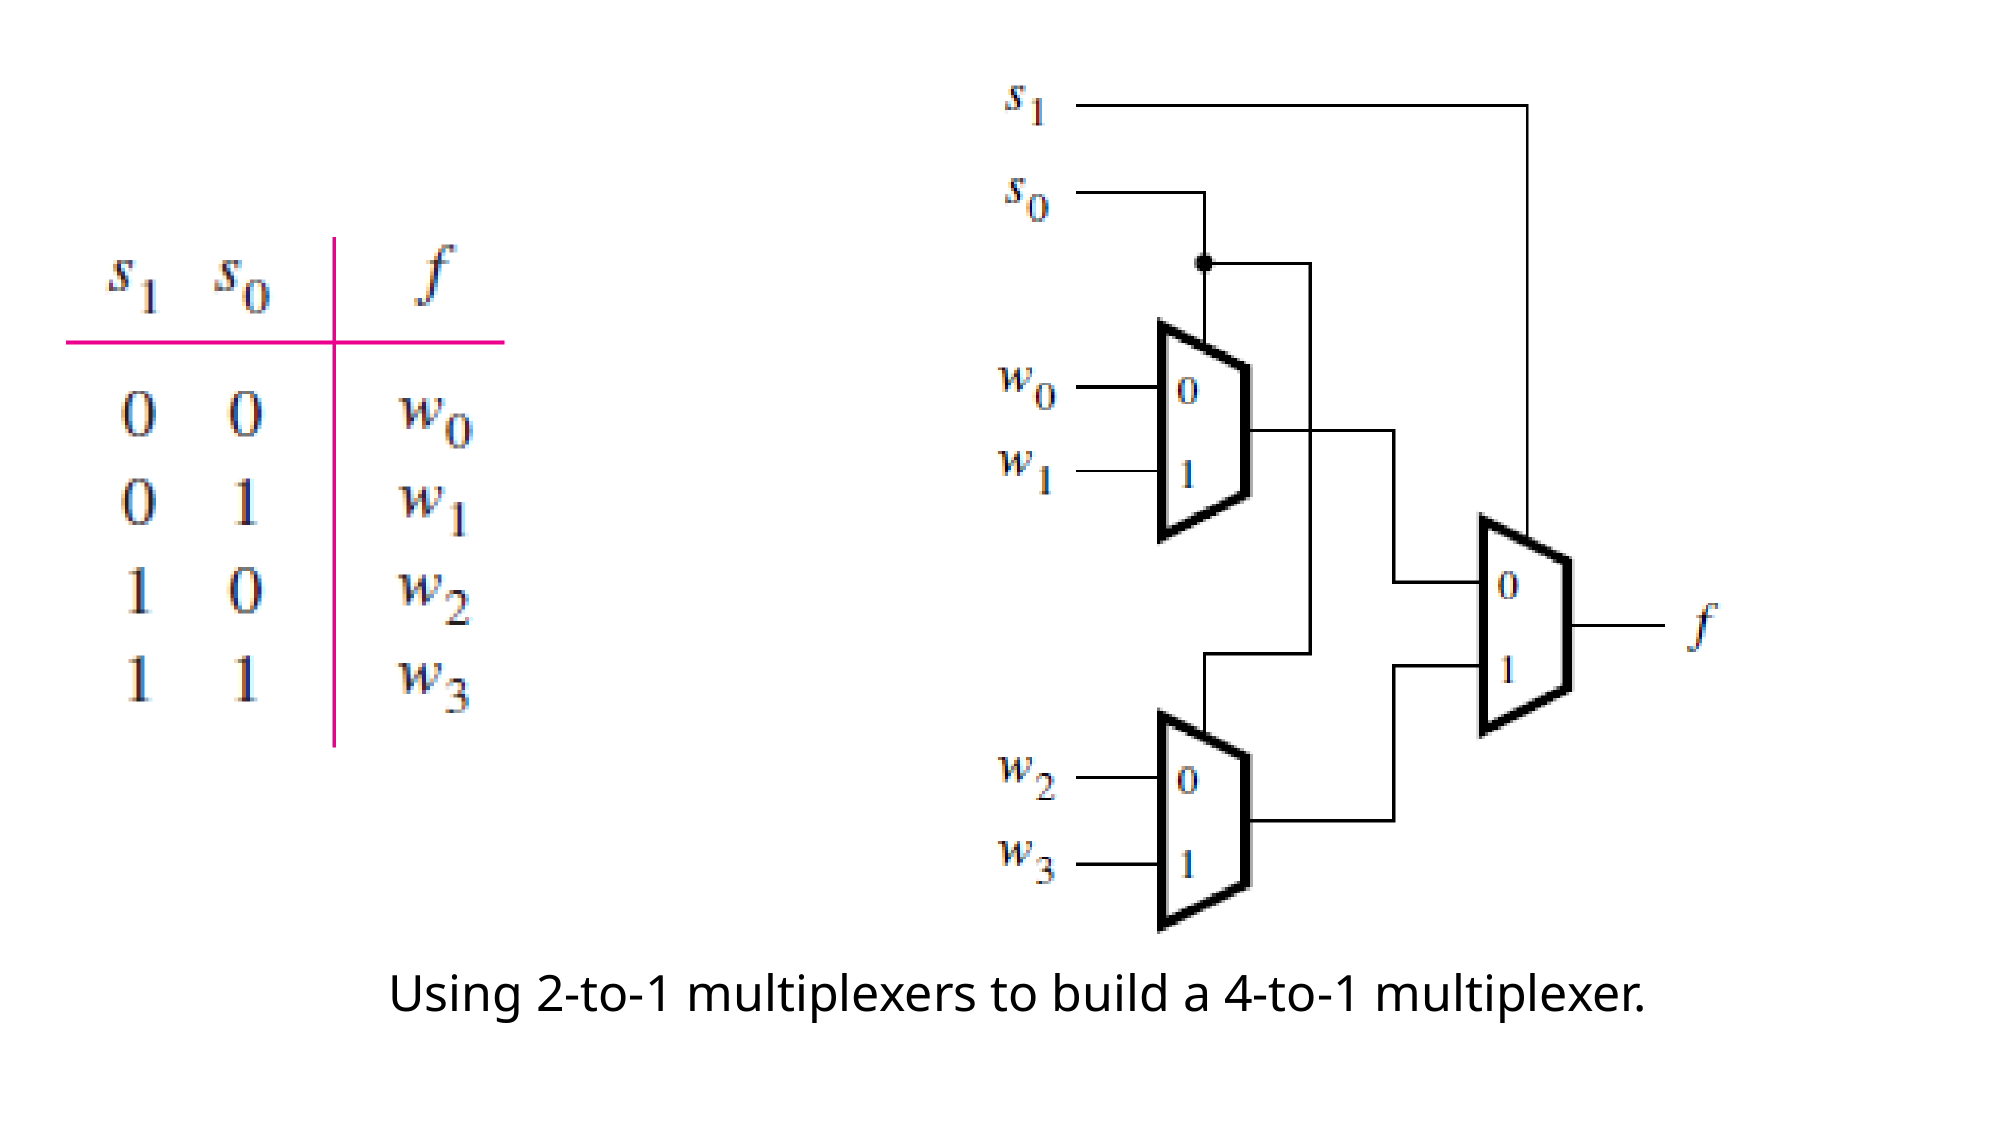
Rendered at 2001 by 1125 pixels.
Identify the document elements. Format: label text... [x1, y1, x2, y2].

picture [11, 205, 560, 801]
picture [933, 51, 1736, 955]
text_box Using 2-to-1 multiplexers to build a 4-to-1 multiplexer. [373, 954, 1664, 1030]
